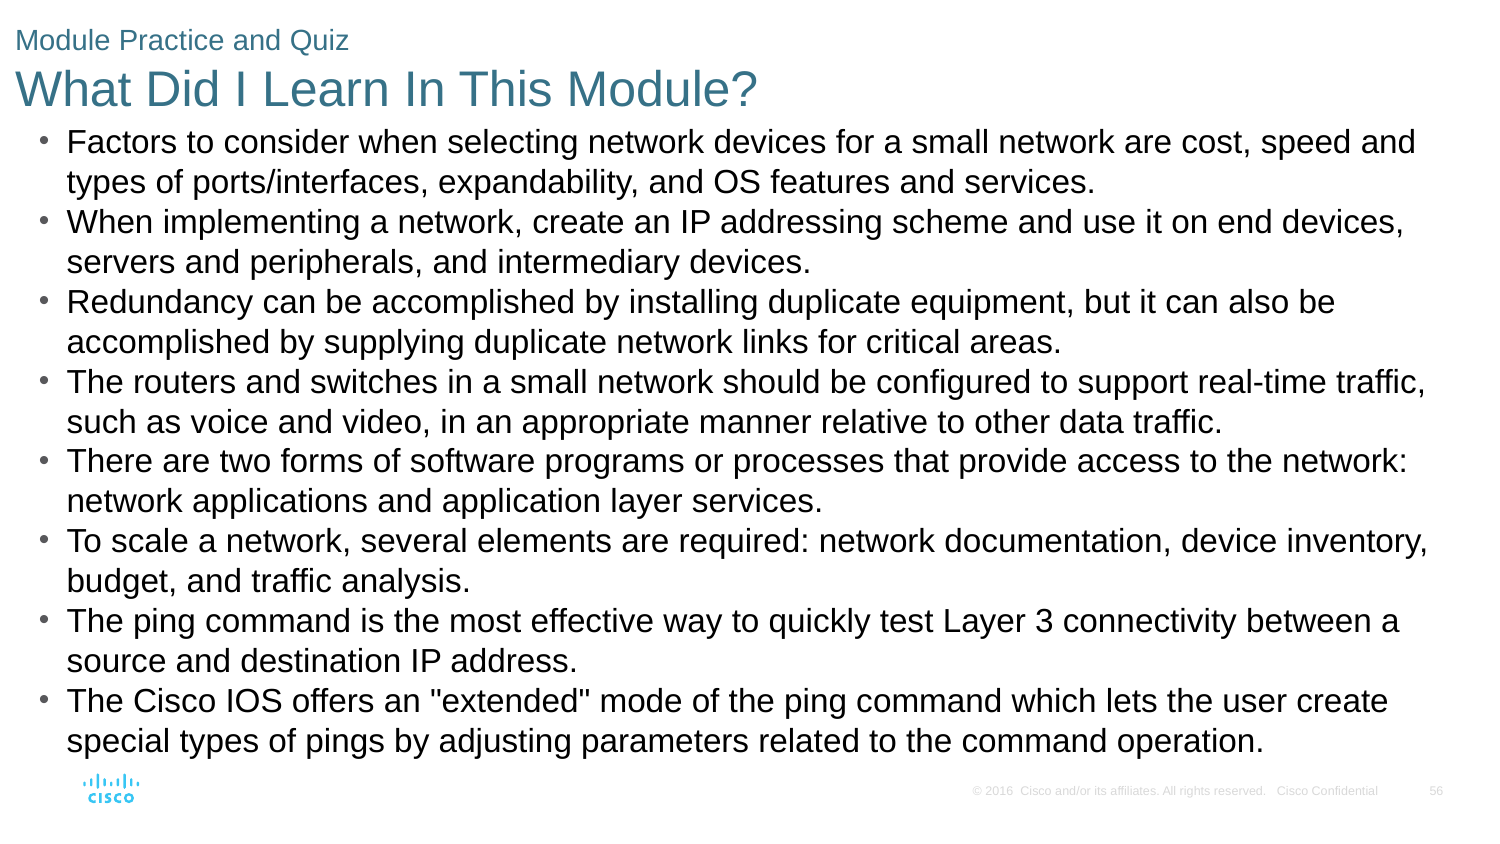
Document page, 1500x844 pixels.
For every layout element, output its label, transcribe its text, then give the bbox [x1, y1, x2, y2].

list Factors to consider when selecting network devices for a small network are cost, speed and types of ports/interfaces, expandability, and OS features and services. When implementing a network, create an IP addressing scheme and use it on end devices, servers and peripherals, and intermediary devices. Redundancy can be accomplished by installing duplicate equipment, but it can also be accomplished by supplying duplicate network links for critical areas. The routers and switches in a small network should be configured to support real-time traffic, such as voice and video, in an appropriate manner relative to other data traffic. There are two forms of software programs or processes that provide access to the network: network applications and application layer services. To scale a network, several elements are required: network documentation, device inventory, budget, and traffic analysis. The ping command is the most effective way to quickly test Layer 3 connectivity between a source and destination IP address. The Cisco IOS offers an "extended" mode of the ping command which lets the user create special types of pings by adjusting parameters related to the command operation. [23, 112, 1477, 795]
title Module Practice and Quiz What Did I Learn In This Module? [0, 6, 1500, 131]
